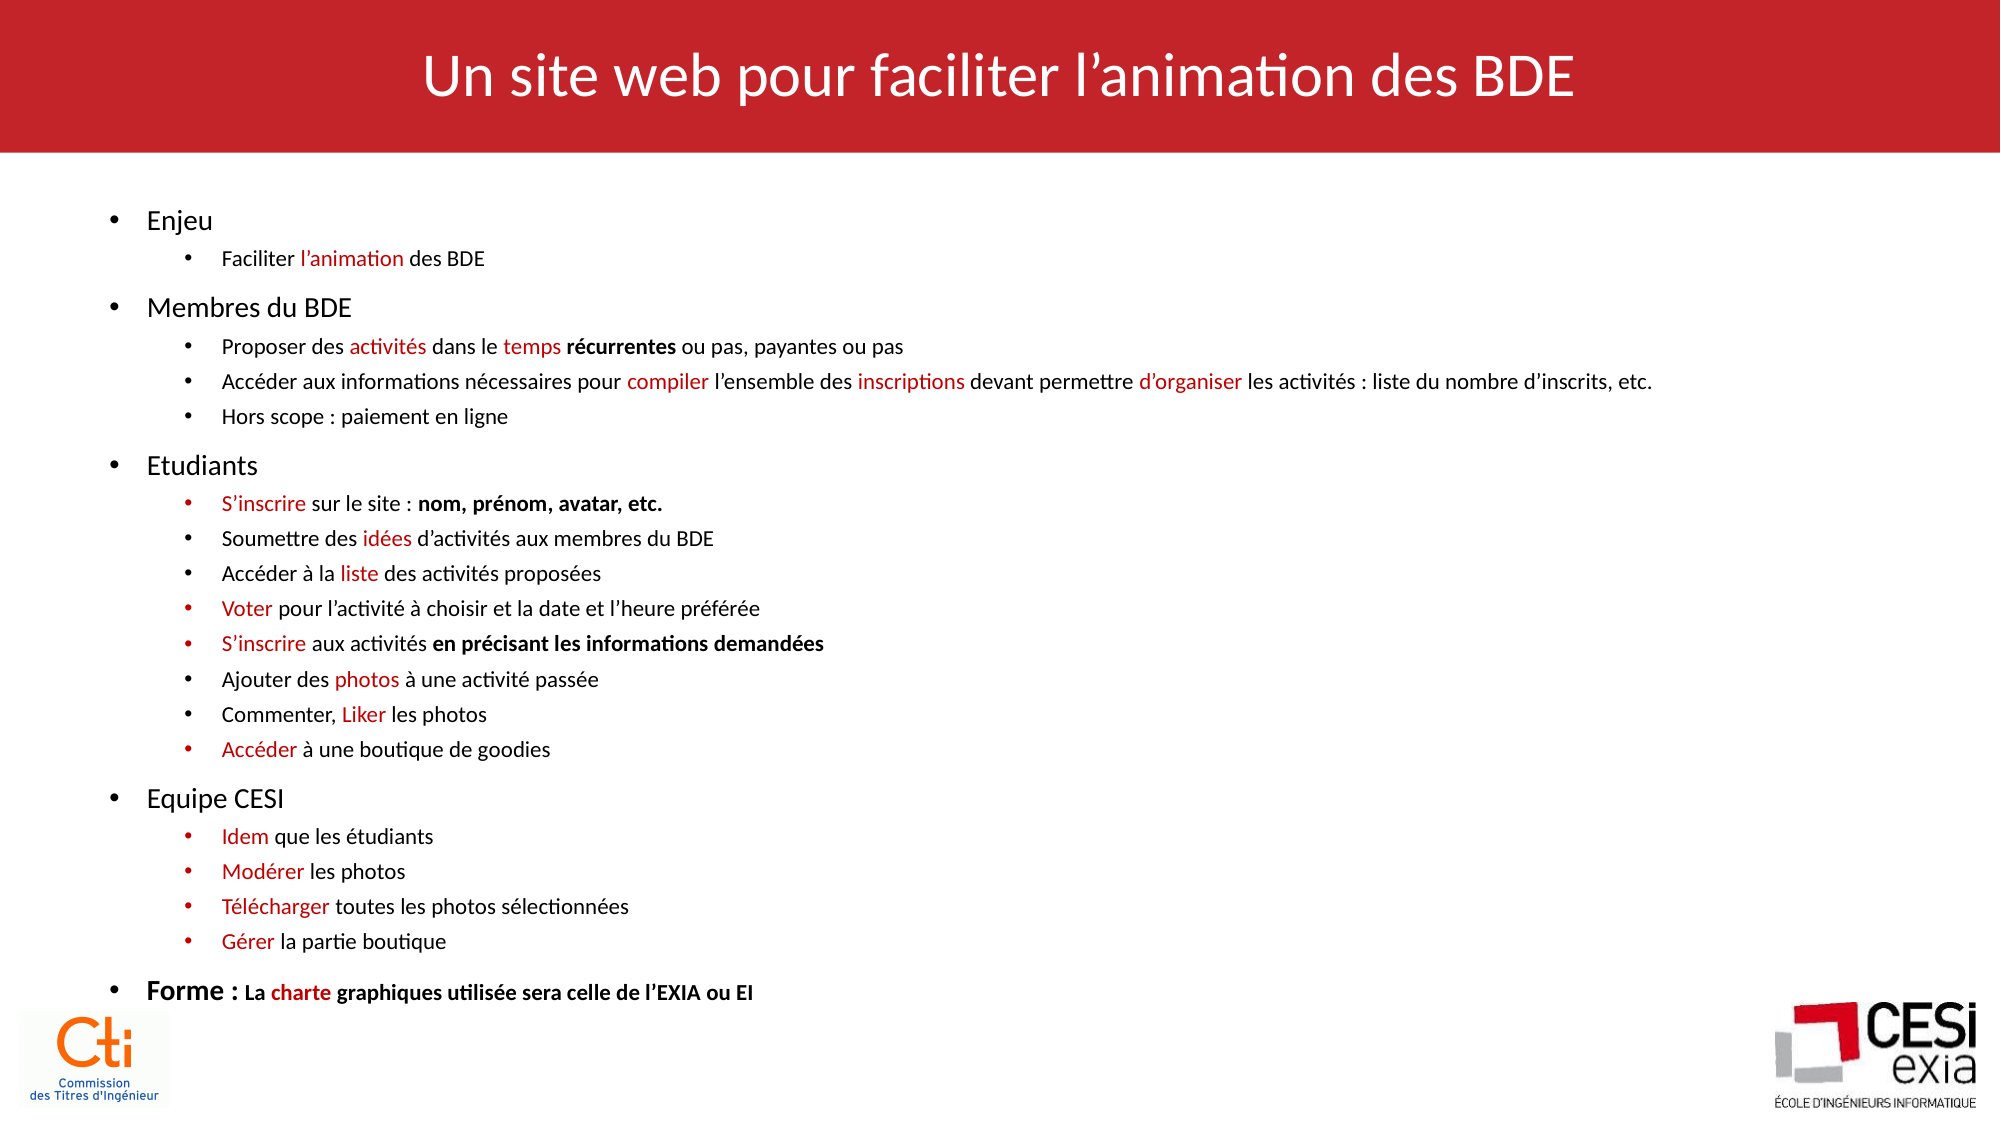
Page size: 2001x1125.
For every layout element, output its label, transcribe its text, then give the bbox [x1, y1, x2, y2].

picture [1775, 1002, 1976, 1108]
title Un site web pour faciliter l’animation des BDE [0, 0, 2000, 153]
list Enjeu Faciliter l’animation des BDE Membres du BDE Proposer des activités dans le temps récurrentes ou pas, payantes ou pas Accéder aux informations nécessaires pour compiler l’ensemble des inscriptions devant permettre d’organiser les activités : liste du nombre d’inscrits, etc. Hors scope : paiement en ligne Etudiants S’inscrire sur le site : nom, prénom, avatar, etc. Soumettre des idées d’activités aux membres du BDE Accéder à la liste des activités proposées Voter pour l’activité à choisir et la date et l’heure préférée S’inscrire aux activités en précisant les informations demandées Ajouter des photos à une activité passée Commenter, Liker les photos Accéder à une boutique de goodies Equipe CESI Idem que les étudiants Modérer les photos Télécharger toutes les photos sélectionnées Gérer la partie boutique Forme : La charte graphiques utilisée sera celle de l’EXIA ou EI [94, 197, 1970, 981]
picture [19, 1011, 170, 1108]
